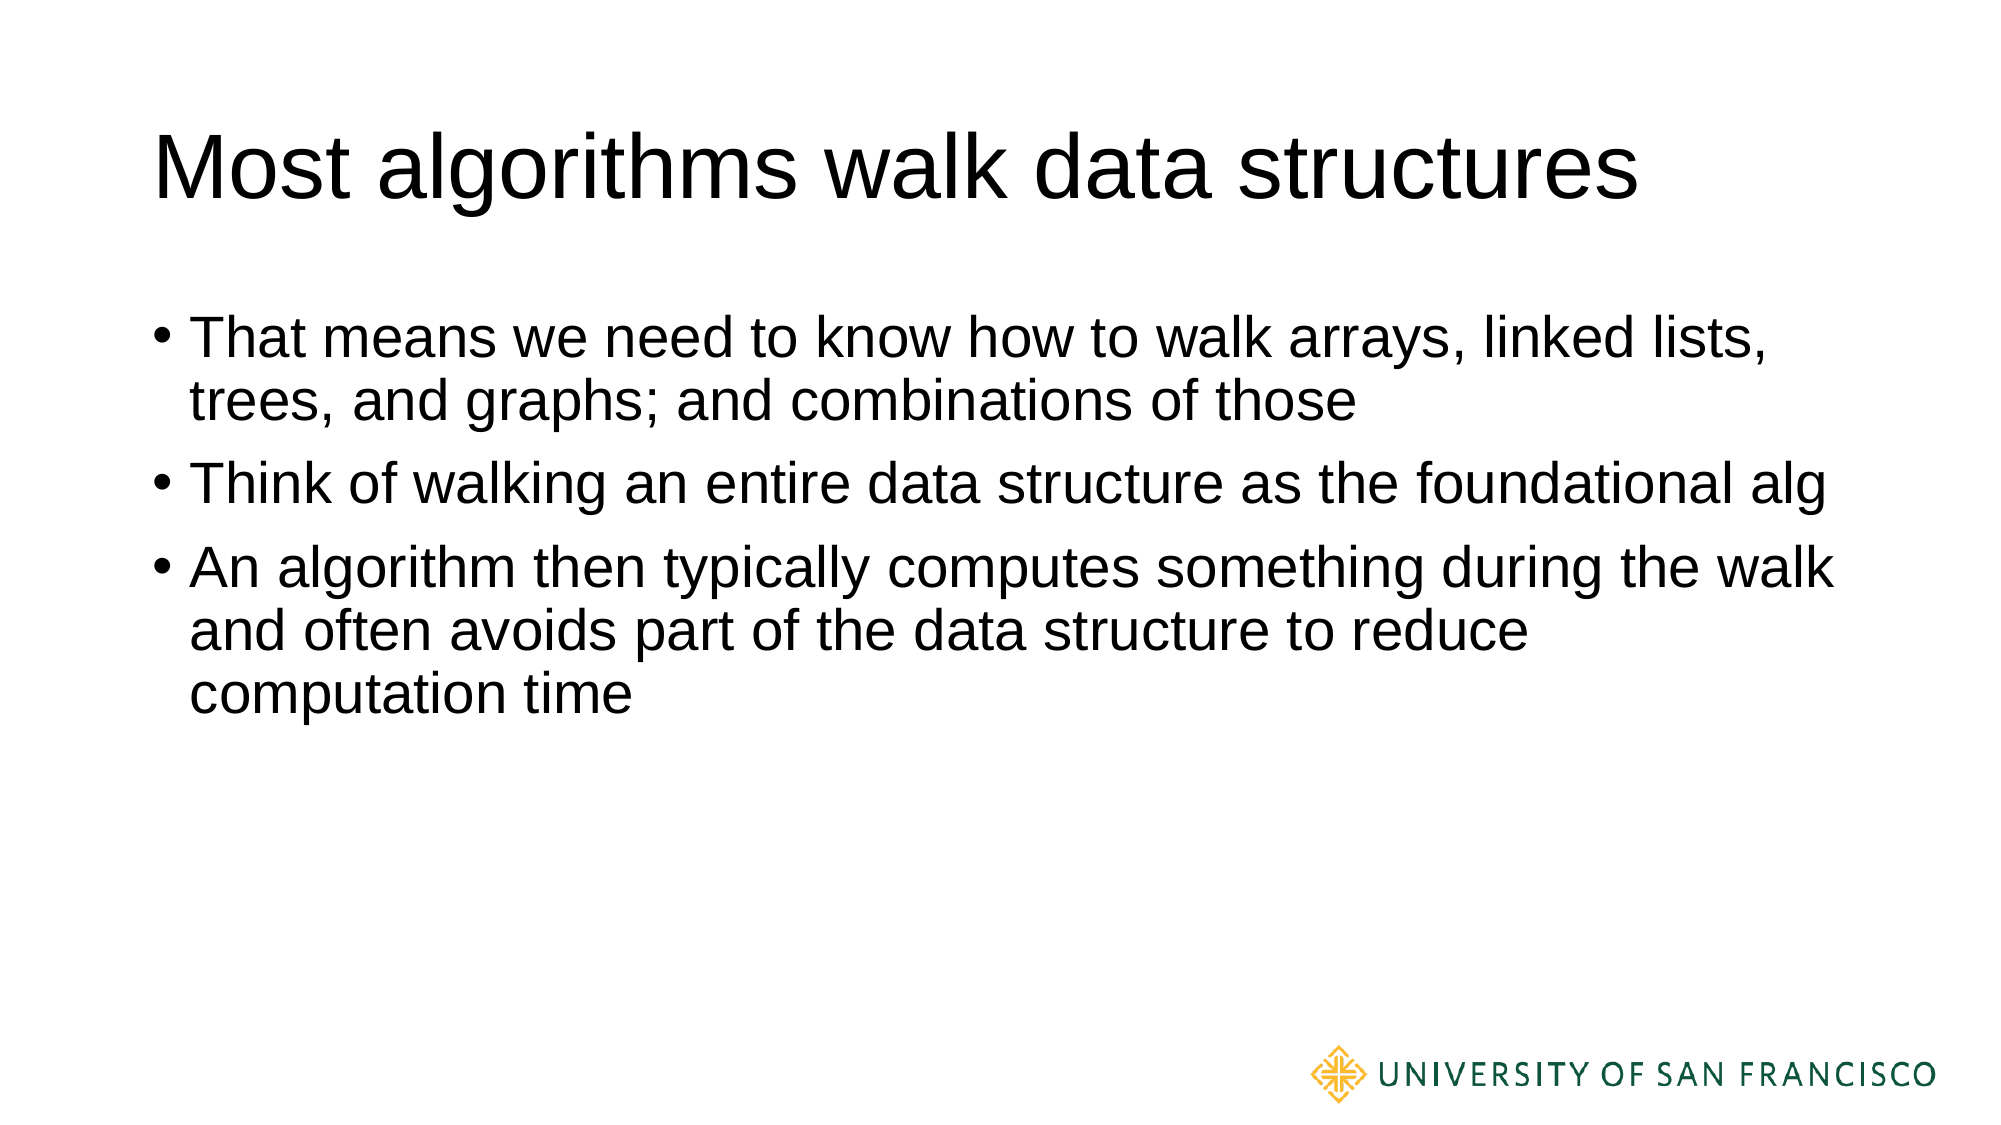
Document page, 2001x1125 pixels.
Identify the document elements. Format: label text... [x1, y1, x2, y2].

list That means we need to know how to walk arrays, linked lists, trees, and graphs; and combinations of those Think of walking an entire data structure as the foundational alg An algorithm then typically computes something during the walk and often avoids part of the data structure to reduce computation time [137, 299, 1863, 1014]
title Most algorithms walk data structures [137, 59, 1863, 278]
